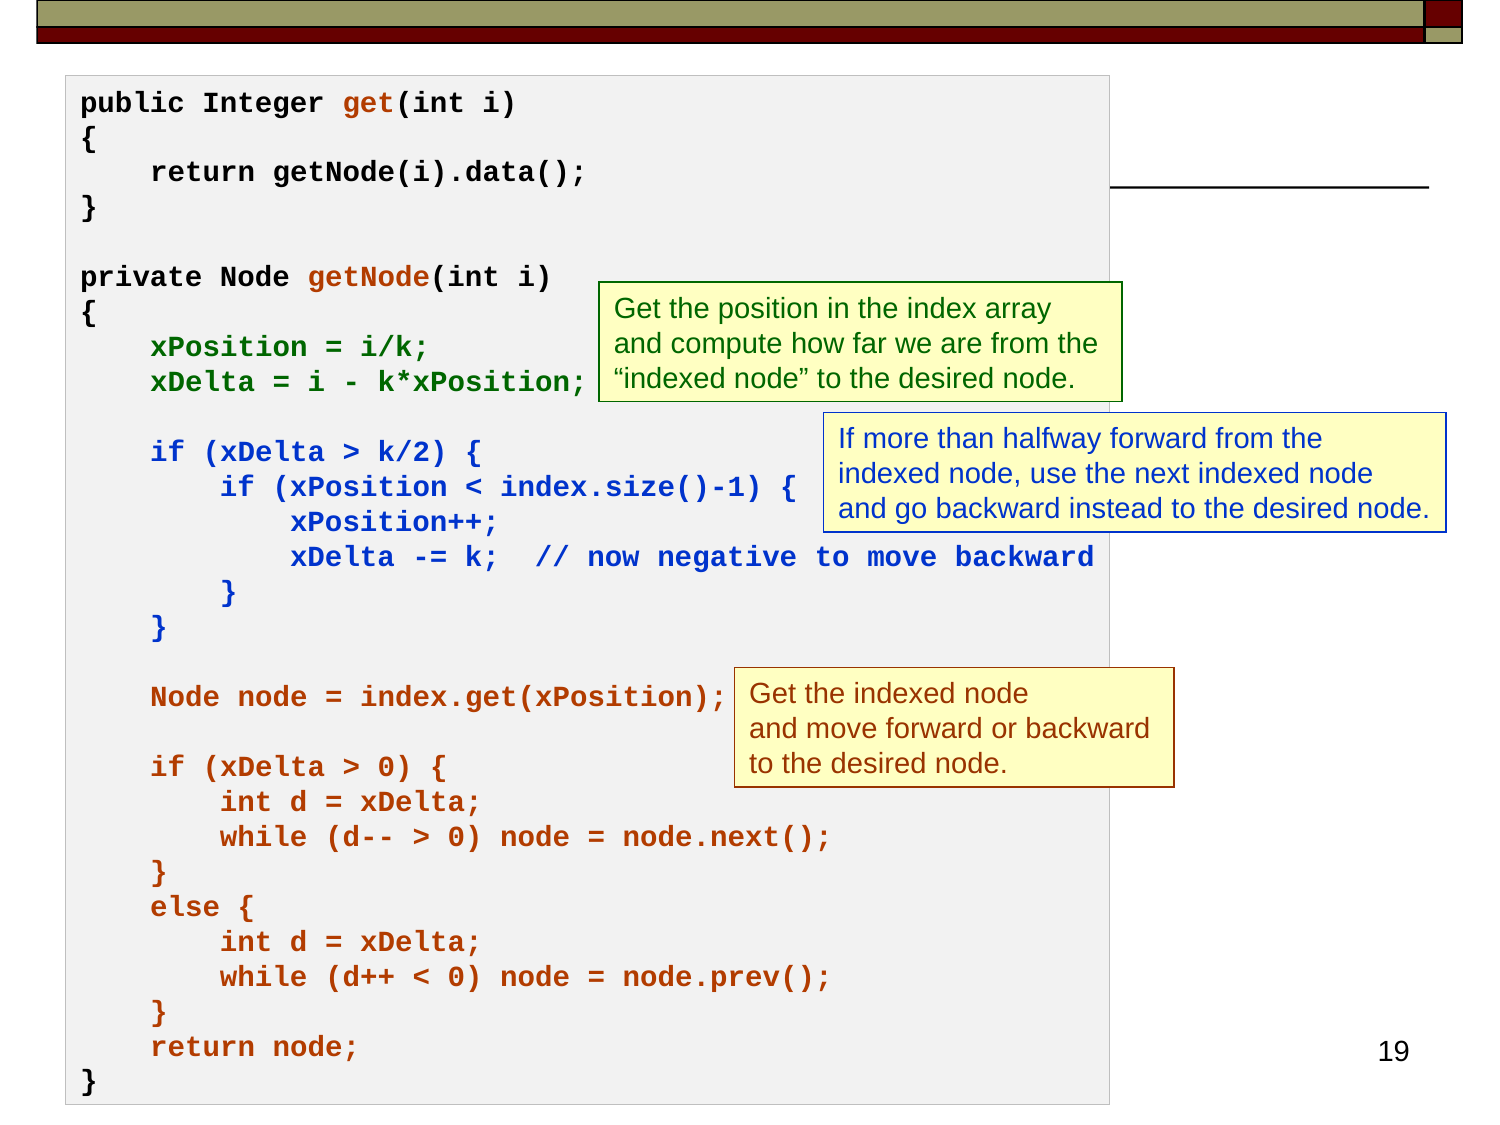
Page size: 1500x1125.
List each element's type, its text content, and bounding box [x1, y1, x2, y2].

text_box public Integer get(int i) { return getNode(i).data(); } private Node getNode(int i) { xPosition = i/k; xDelta = i - k*xPosition; if (xDelta > k/2) { if (xPosition < index.size()-1) { xPosition++; xDelta -= k; // now negative to move backward } } Node node = index.get(xPosition); if (xDelta > 0) { int d = xDelta; while (d-- > 0) node = node.next(); } else { int d = xDelta; while (d++ < 0) node = node.prev(); } return node; } [65, 75, 1110, 1105]
text_box If more than halfway forward from the indexed node, use the next indexed node and go backward instead to the desired node. [823, 412, 1447, 533]
text_box Get the indexed node and move forward or backward to the desired node. [734, 667, 1175, 787]
picture [60, 1012, 166, 1112]
text_box Get the position in the index array and compute how far we are from the “indexed node” to the desired node. [599, 281, 1123, 402]
slide_number 19 [1112, 1025, 1425, 1100]
